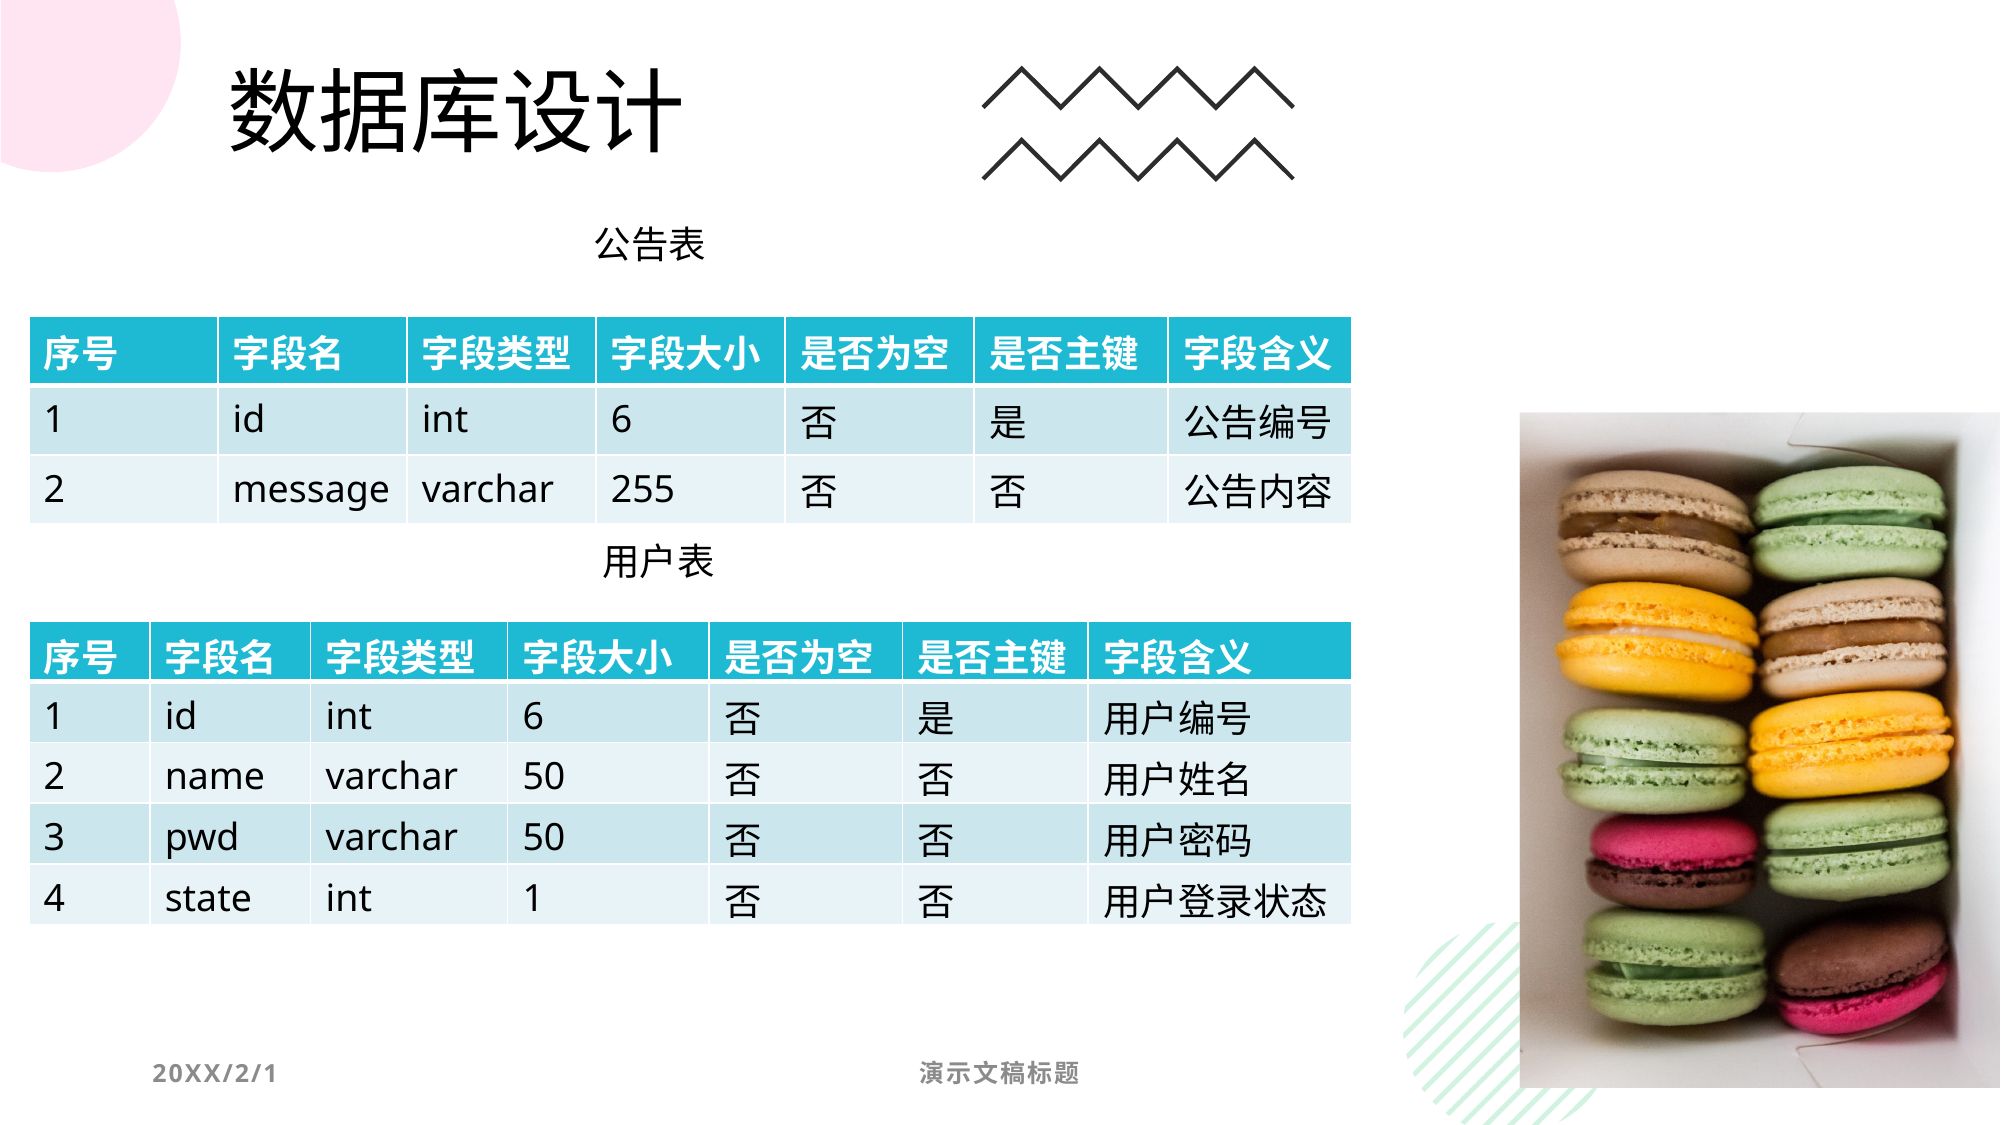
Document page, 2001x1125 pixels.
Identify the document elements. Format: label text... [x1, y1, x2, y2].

table_cell int [311, 865, 507, 924]
table_cell 否 [903, 743, 1087, 802]
table_cell 6 [597, 388, 784, 454]
table_cell 否 [710, 865, 902, 924]
text_box 公告表 [579, 213, 746, 274]
table_cell 否 [710, 684, 902, 742]
table_cell 用户姓名 [1089, 743, 1351, 802]
table_header 字段大小 [508, 622, 708, 679]
table_header 是否为空 [710, 622, 902, 679]
table_cell 是 [903, 684, 1087, 742]
table_cell 否 [975, 456, 1167, 523]
table_cell 否 [903, 804, 1087, 863]
table_header 字段含义 [1169, 317, 1351, 383]
table_header 是否主键 [975, 317, 1167, 383]
table_cell 2 [30, 743, 149, 802]
table_cell varchar [311, 743, 507, 802]
table_header 字段名 [219, 317, 406, 383]
table_cell 公告内容 [1169, 456, 1351, 523]
footer 演示文稿标题 [662, 1042, 1338, 1103]
slide_number 20XX/2/1 [137, 1042, 588, 1103]
table_cell int [311, 684, 507, 742]
table_cell varchar [311, 804, 507, 863]
table_cell 否 [786, 456, 973, 523]
table_cell 50 [508, 804, 708, 863]
table_cell id [151, 684, 310, 742]
table_cell 1 [30, 388, 217, 454]
table_cell 3 [30, 804, 149, 863]
table_cell varchar [408, 456, 595, 523]
table_header 字段类型 [311, 622, 507, 679]
table_header 是否主键 [903, 622, 1087, 679]
table_cell 50 [508, 743, 708, 802]
slide_number 7 [1412, 1042, 1863, 1103]
table_header 字段大小 [597, 317, 784, 383]
table_cell 1 [508, 865, 708, 924]
table_cell name [151, 743, 310, 802]
table_header 字段名 [151, 622, 310, 679]
table_cell 6 [508, 684, 708, 742]
table_cell 255 [597, 456, 784, 523]
table_cell state [151, 865, 310, 924]
table_header 序号 [30, 317, 217, 383]
picture [1422, 413, 2000, 1088]
table_cell id [219, 388, 406, 454]
table_cell 用户登录状态 [1089, 865, 1351, 924]
table_cell int [408, 388, 595, 454]
table_header 字段类型 [408, 317, 595, 383]
table_cell 公告编号 [1169, 388, 1351, 454]
table_header 字段含义 [1089, 622, 1351, 679]
table_cell 否 [903, 865, 1087, 924]
table_cell 2 [30, 456, 217, 523]
table_cell 1 [30, 684, 149, 742]
table_cell 用户密码 [1089, 804, 1351, 863]
table_header 是否为空 [786, 317, 973, 383]
table_cell 否 [786, 388, 973, 454]
table_cell 否 [710, 804, 902, 863]
table_cell 4 [30, 865, 149, 924]
title 数据库设计 [212, 58, 893, 294]
table_cell 否 [710, 743, 902, 802]
text_box 用户表 [587, 530, 754, 591]
table_cell 用户编号 [1089, 684, 1351, 742]
table_cell pwd [151, 804, 310, 863]
table_header 序号 [30, 622, 149, 679]
table_cell message [219, 456, 406, 523]
table_cell 是 [975, 388, 1167, 454]
